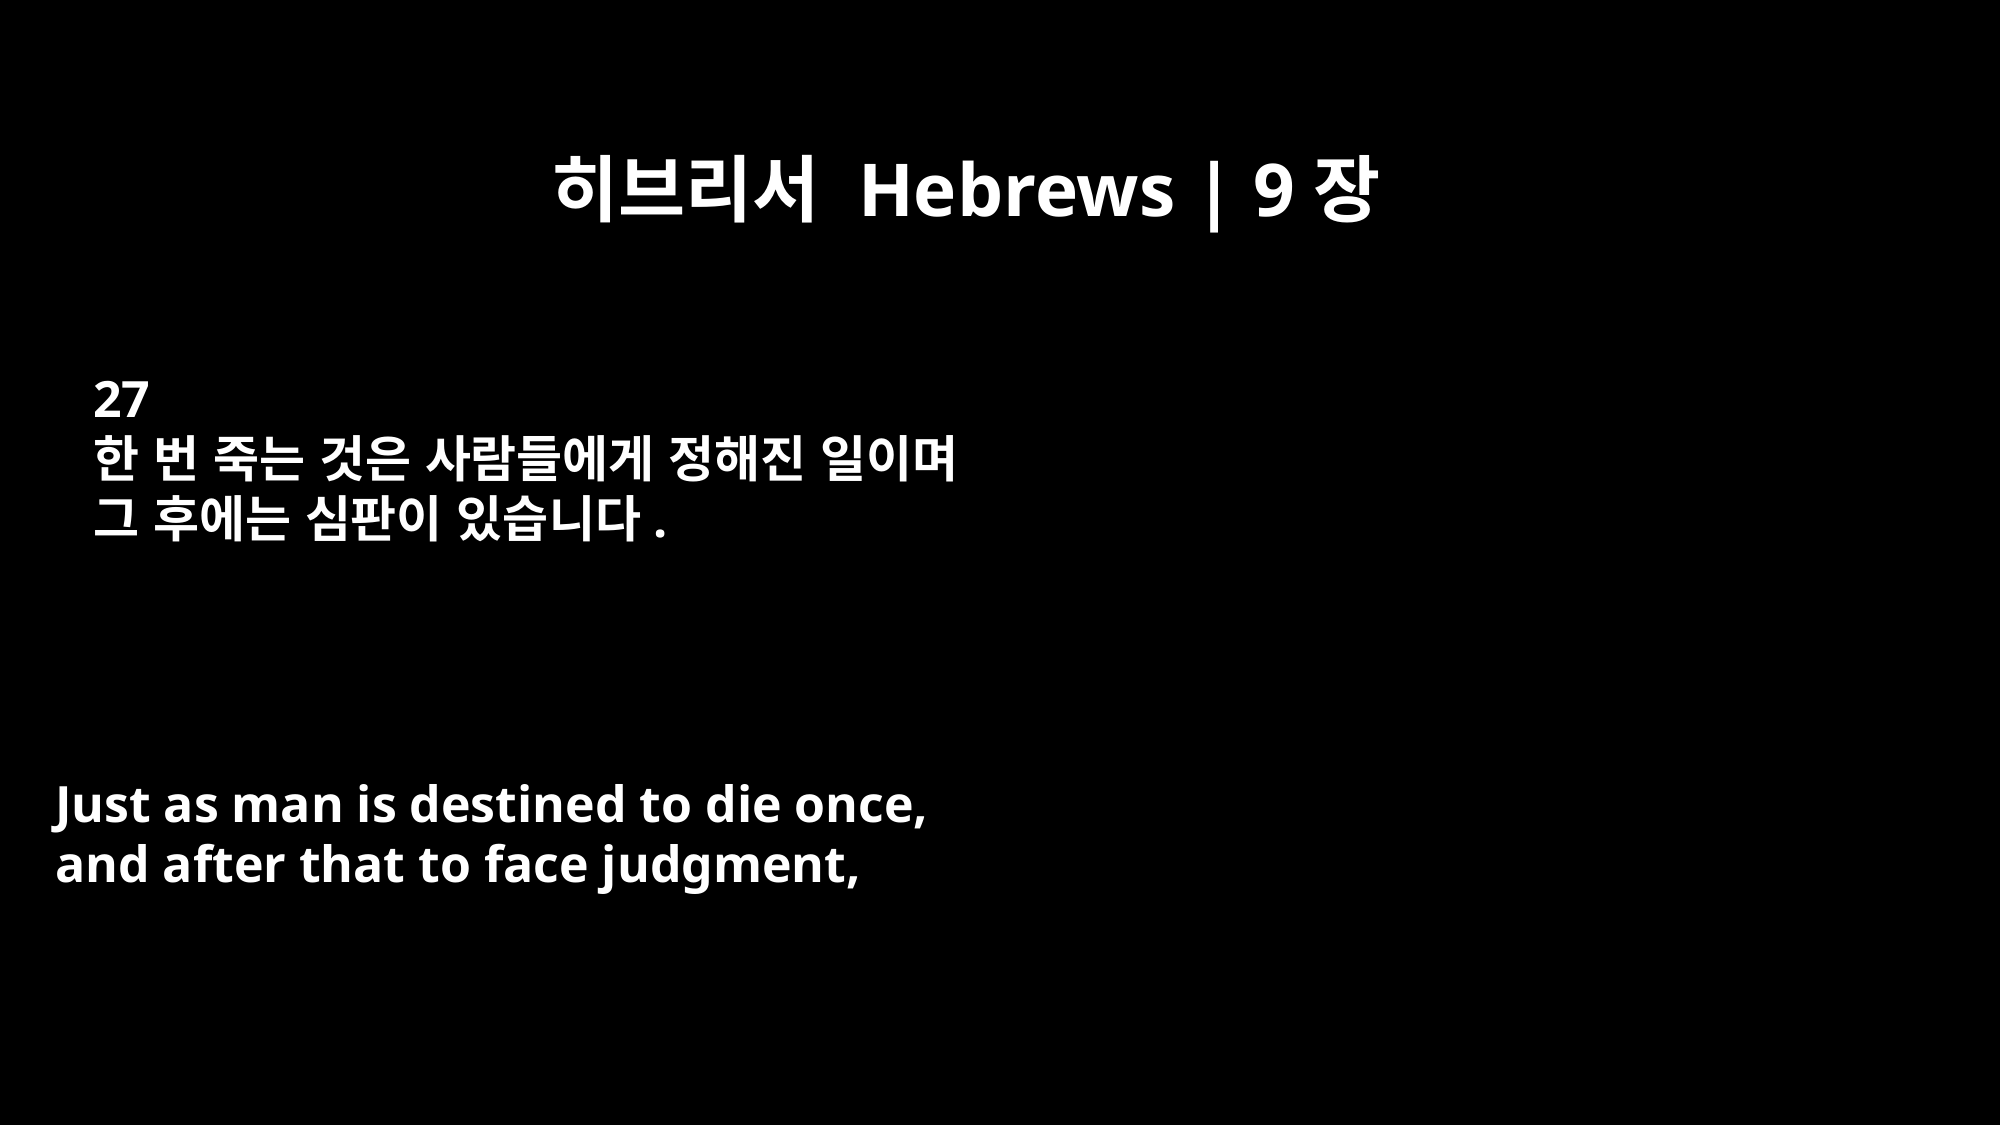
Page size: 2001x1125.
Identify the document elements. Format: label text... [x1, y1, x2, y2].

text_box Just as man is destined to die once, and after that to face judgment, [40, 764, 957, 900]
text_box 27 한 번 죽는 것은 사람들에게 정해진 일이며 그 후에는 심판이 있습니다. [78, 359, 988, 555]
text_box 히브리서 Hebrews | 9장 [536, 136, 1396, 239]
